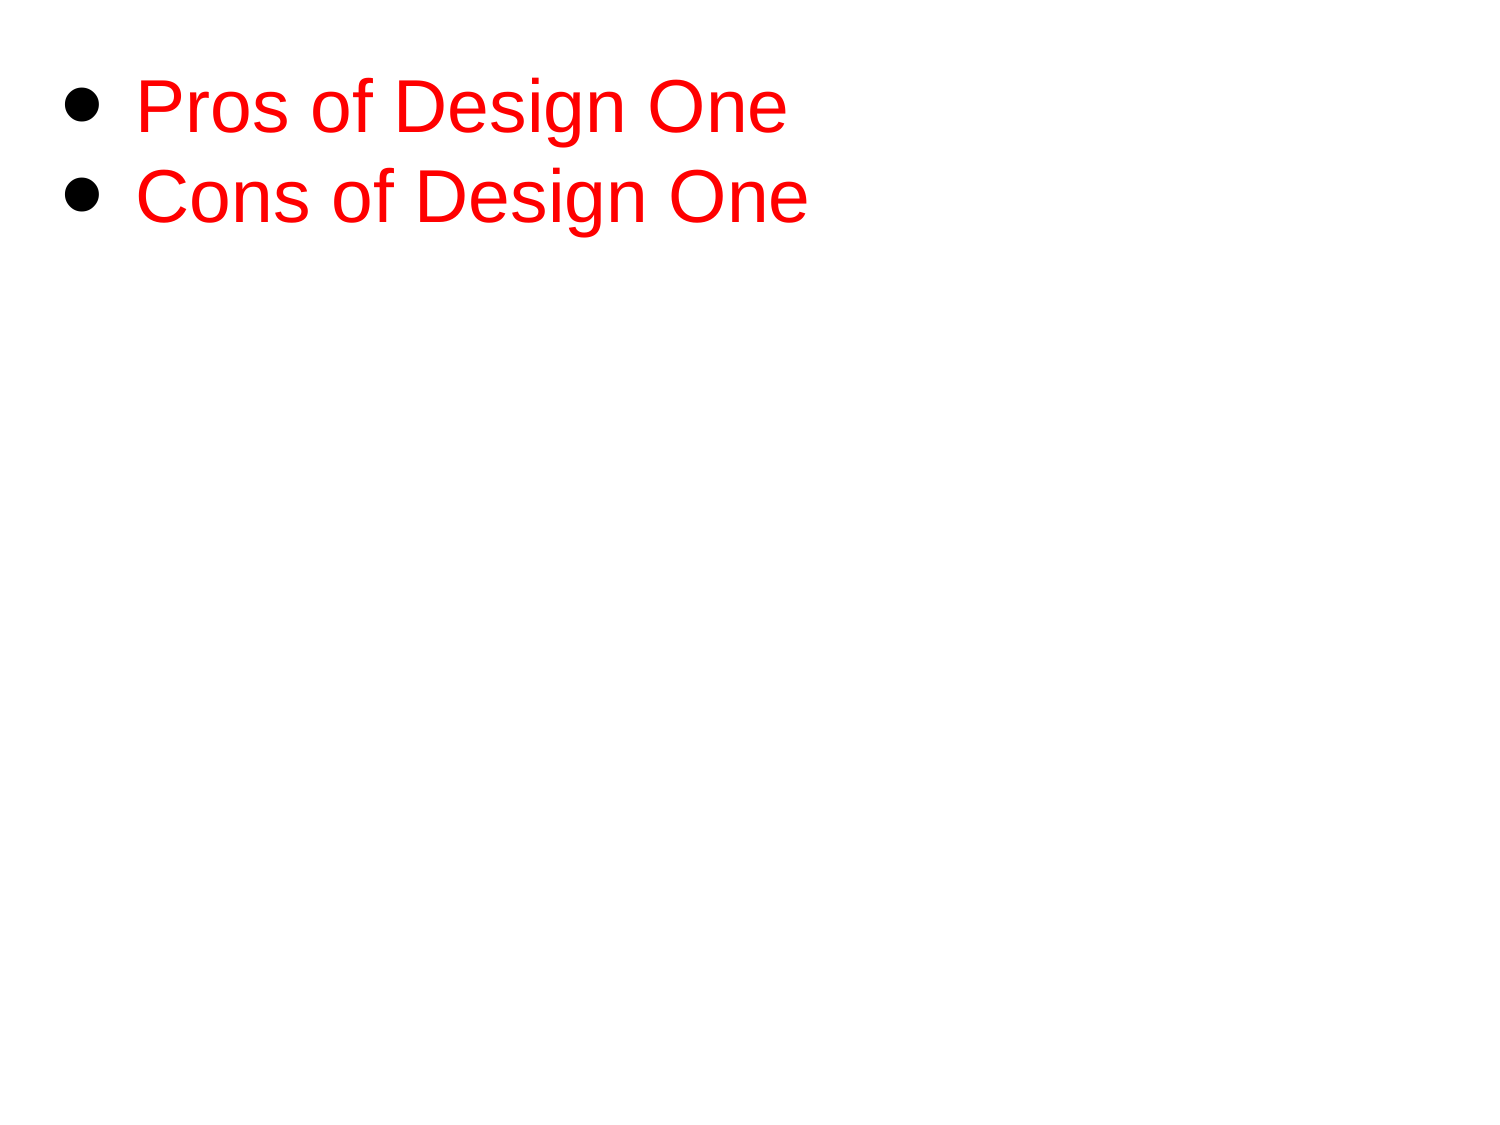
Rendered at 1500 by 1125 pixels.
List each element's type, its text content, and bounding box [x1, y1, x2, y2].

text_box Pros of Design One Cons of Design One [45, 42, 1447, 313]
